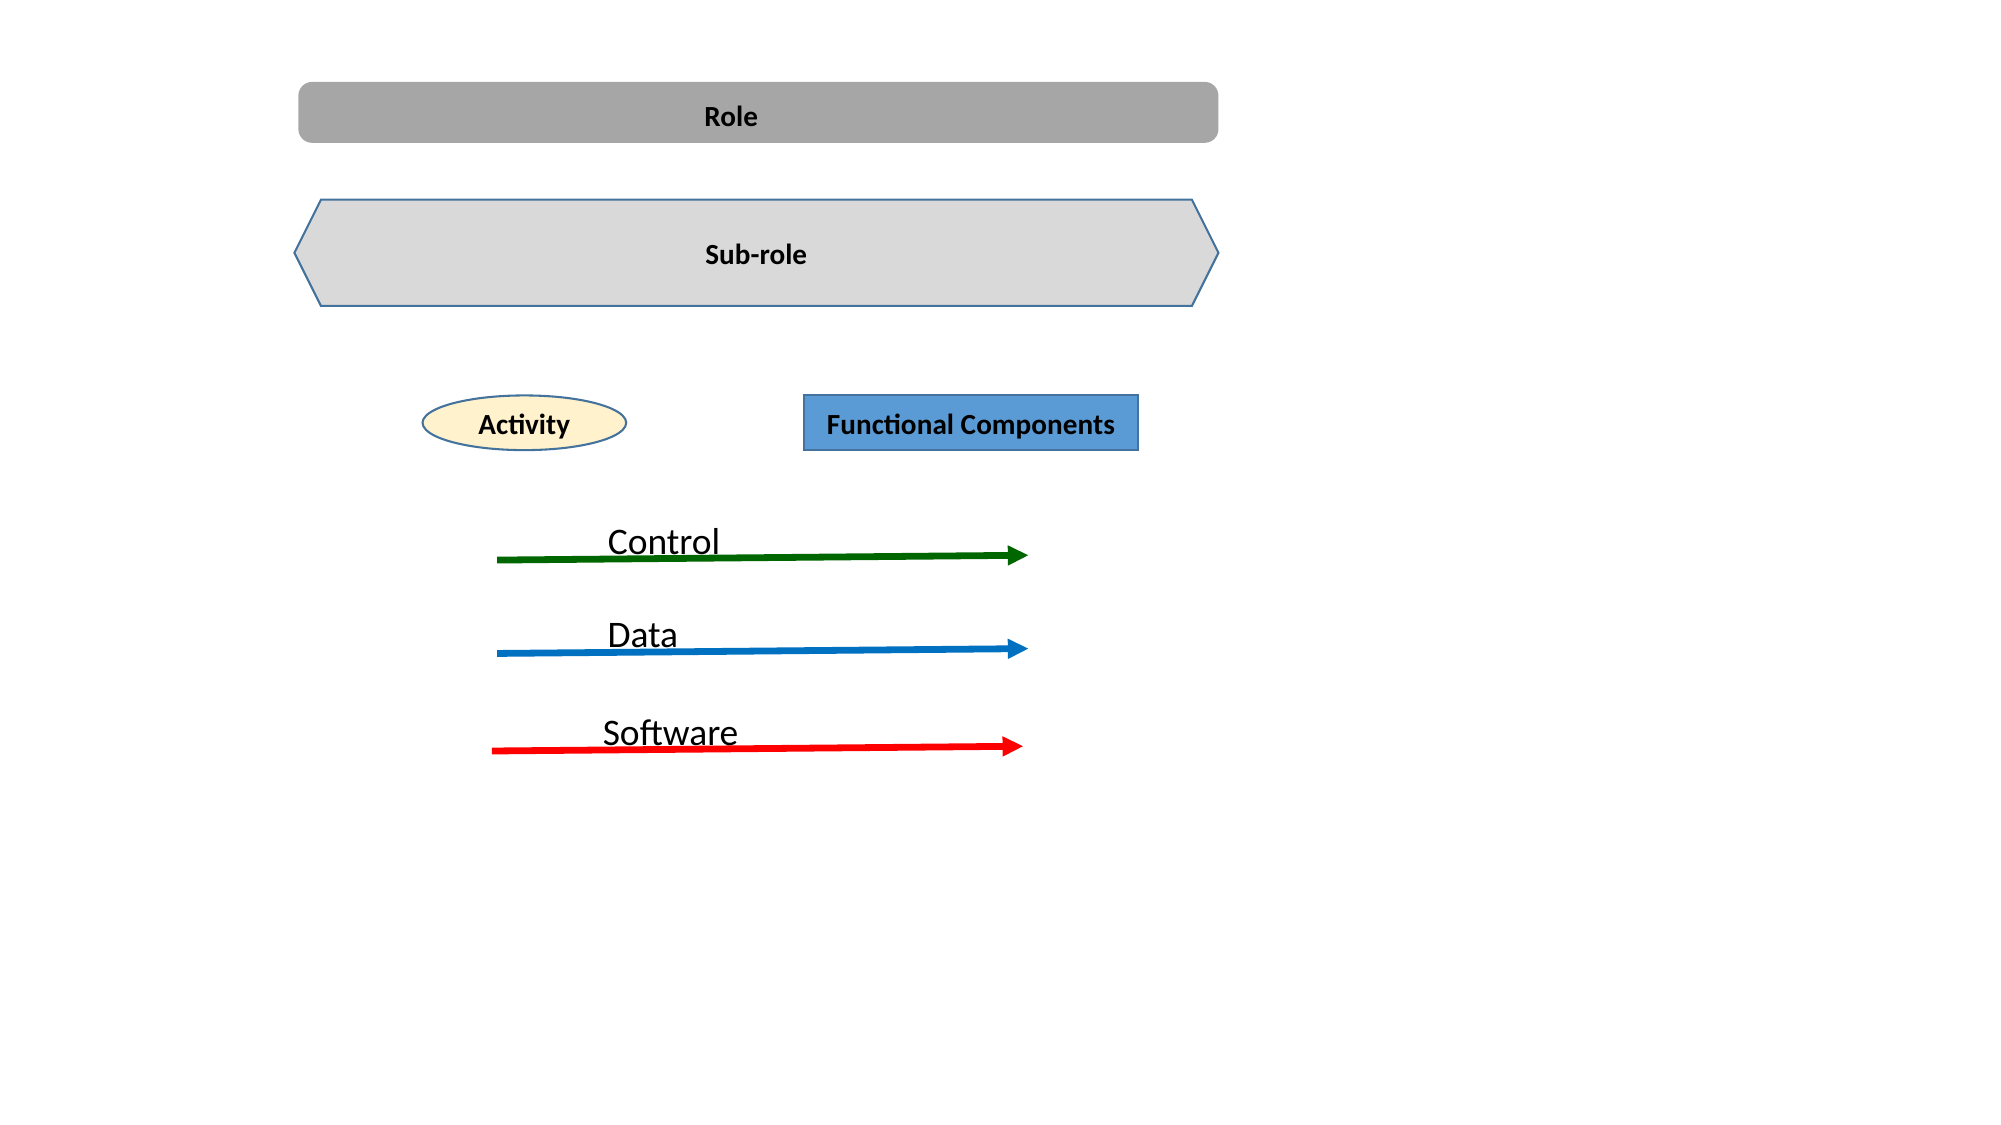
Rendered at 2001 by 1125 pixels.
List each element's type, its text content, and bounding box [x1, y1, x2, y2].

text_box Software [588, 751, 754, 760]
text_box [497, 648, 1029, 654]
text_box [497, 555, 1029, 560]
text_box Software [588, 700, 754, 746]
text_box Data [592, 654, 694, 663]
text_box Control [593, 560, 736, 569]
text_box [298, 81, 1219, 143]
text_box Control [593, 509, 736, 555]
text_box Functional Components [803, 394, 1139, 451]
text_box Activity [421, 394, 628, 452]
text_box Data [592, 602, 694, 648]
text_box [491, 746, 1023, 751]
text_box Sub-role [293, 198, 1220, 307]
